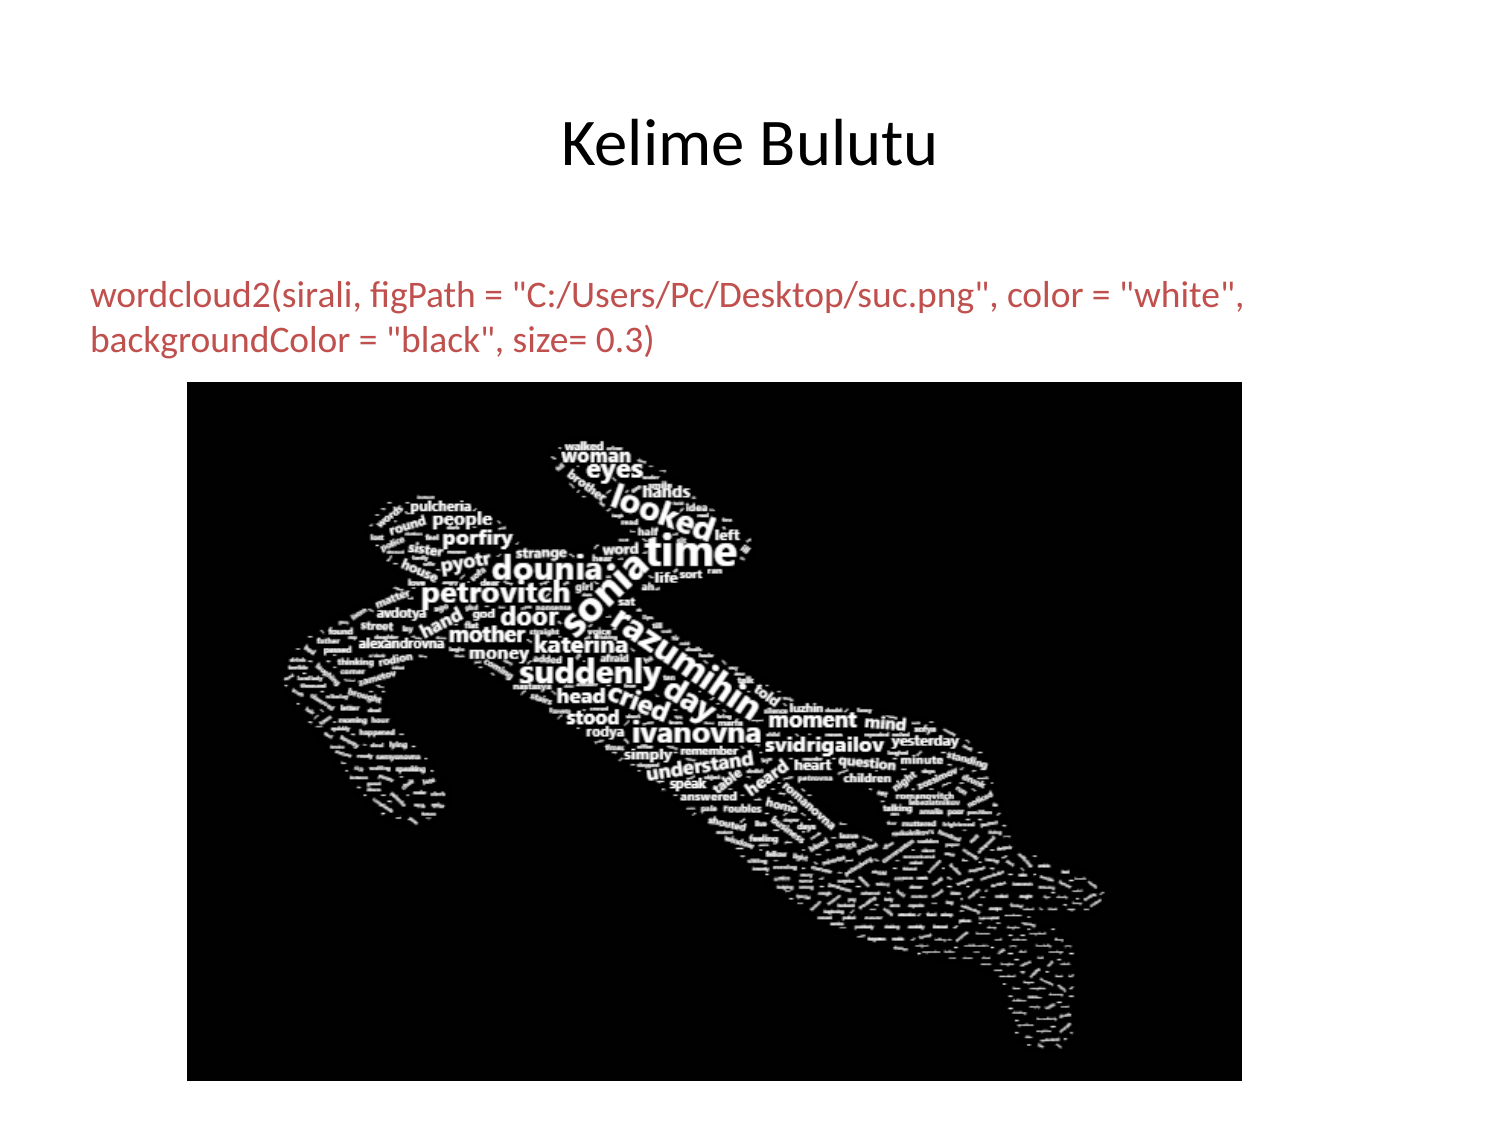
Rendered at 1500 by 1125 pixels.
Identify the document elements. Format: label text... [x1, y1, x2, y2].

list wordcloud2(sirali, figPath = "C:/Users/Pc/Desktop/suc.png", color = "white", backgroundColor = "black", size= 0.3) [75, 262, 1425, 1005]
title Kelime Bulutu [75, 45, 1425, 233]
picture [187, 382, 1242, 1081]
